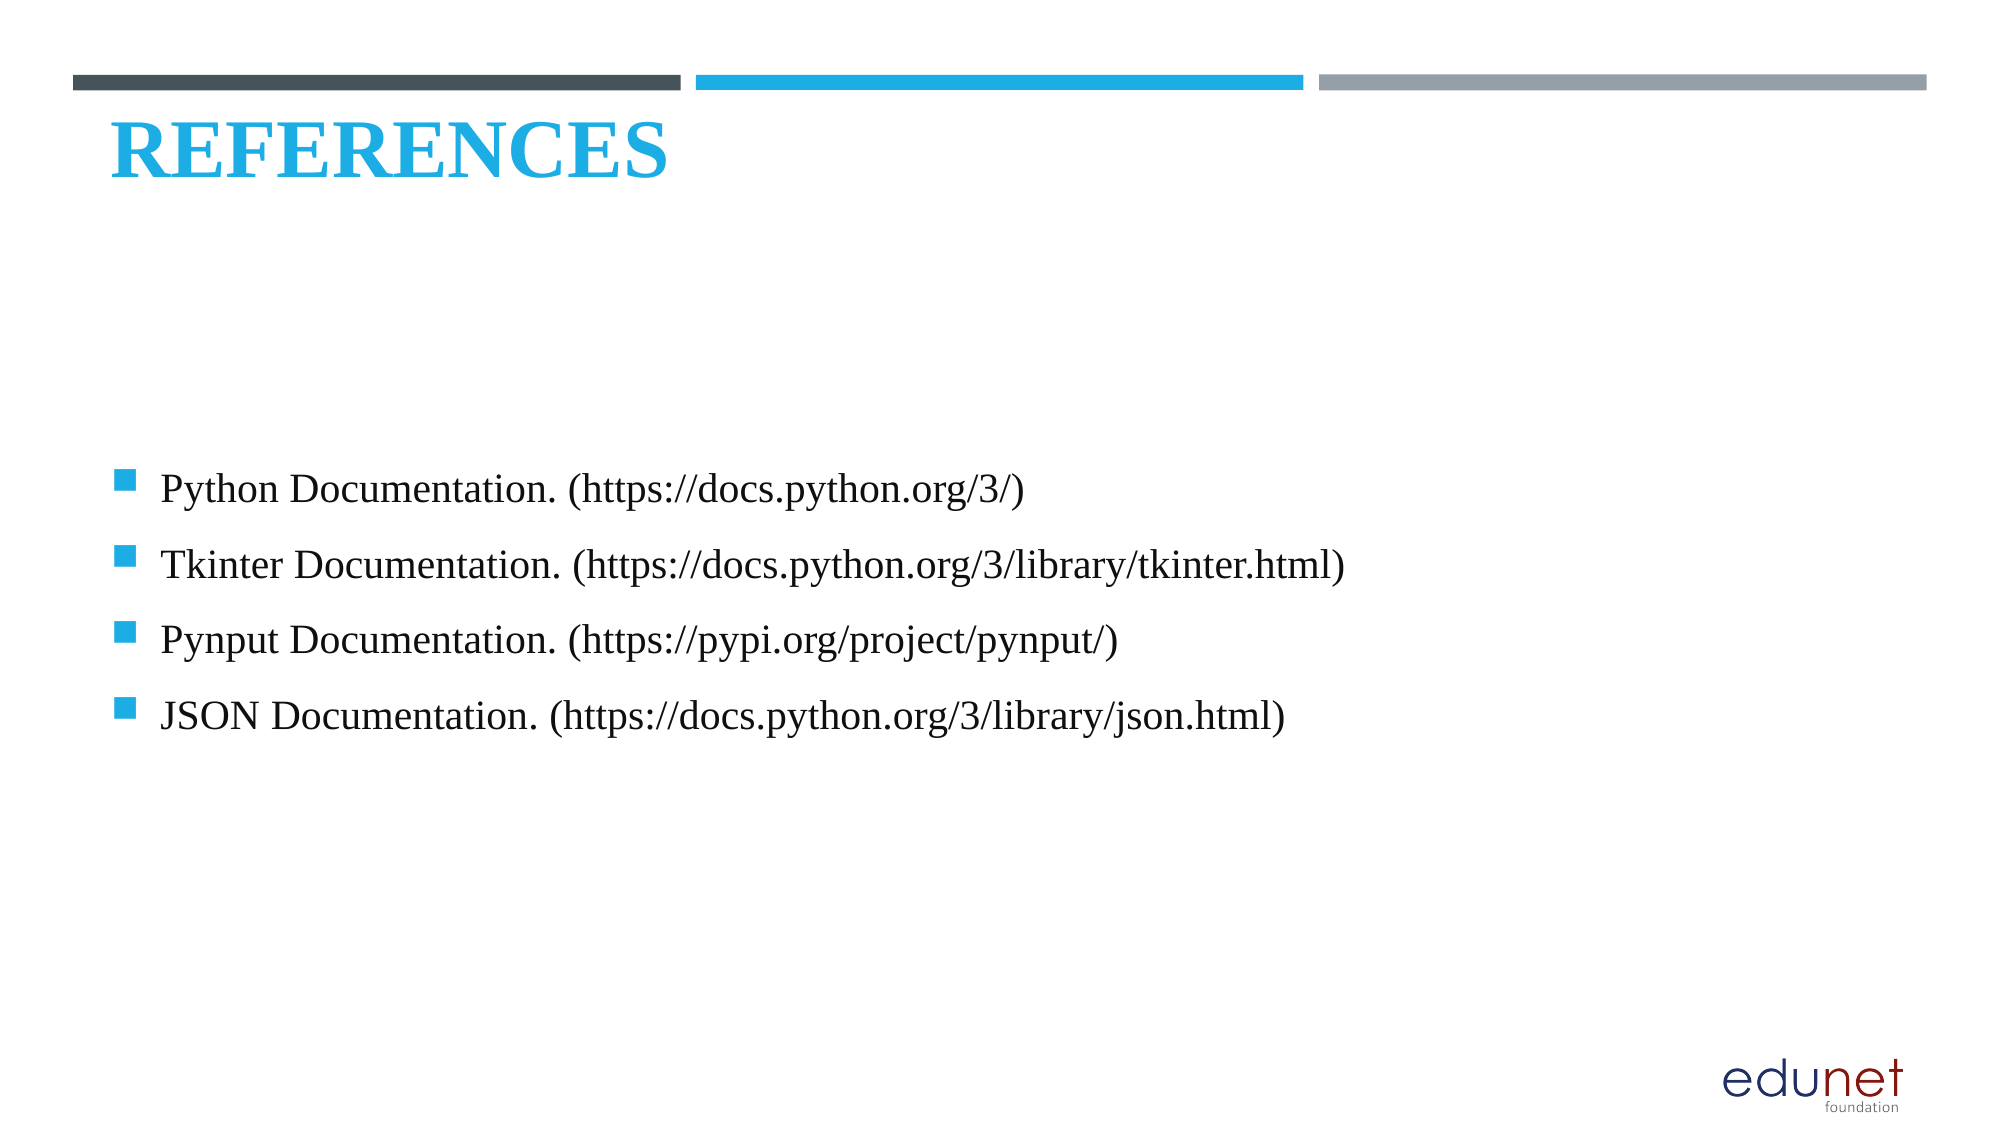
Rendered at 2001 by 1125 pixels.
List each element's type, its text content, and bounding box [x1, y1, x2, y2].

title References [94, 114, 1906, 203]
picture [1719, 1056, 1905, 1116]
list Python Documentation. (https://docs.python.org/3/) Tkinter Documentation. (https://docs.python.org/3/library/tkinter.html) Pynput Documentation. (https://pypi.org/project/pynput/) JSON Documentation. (https://docs.python.org/3/library/json.html) [94, 213, 1906, 981]
